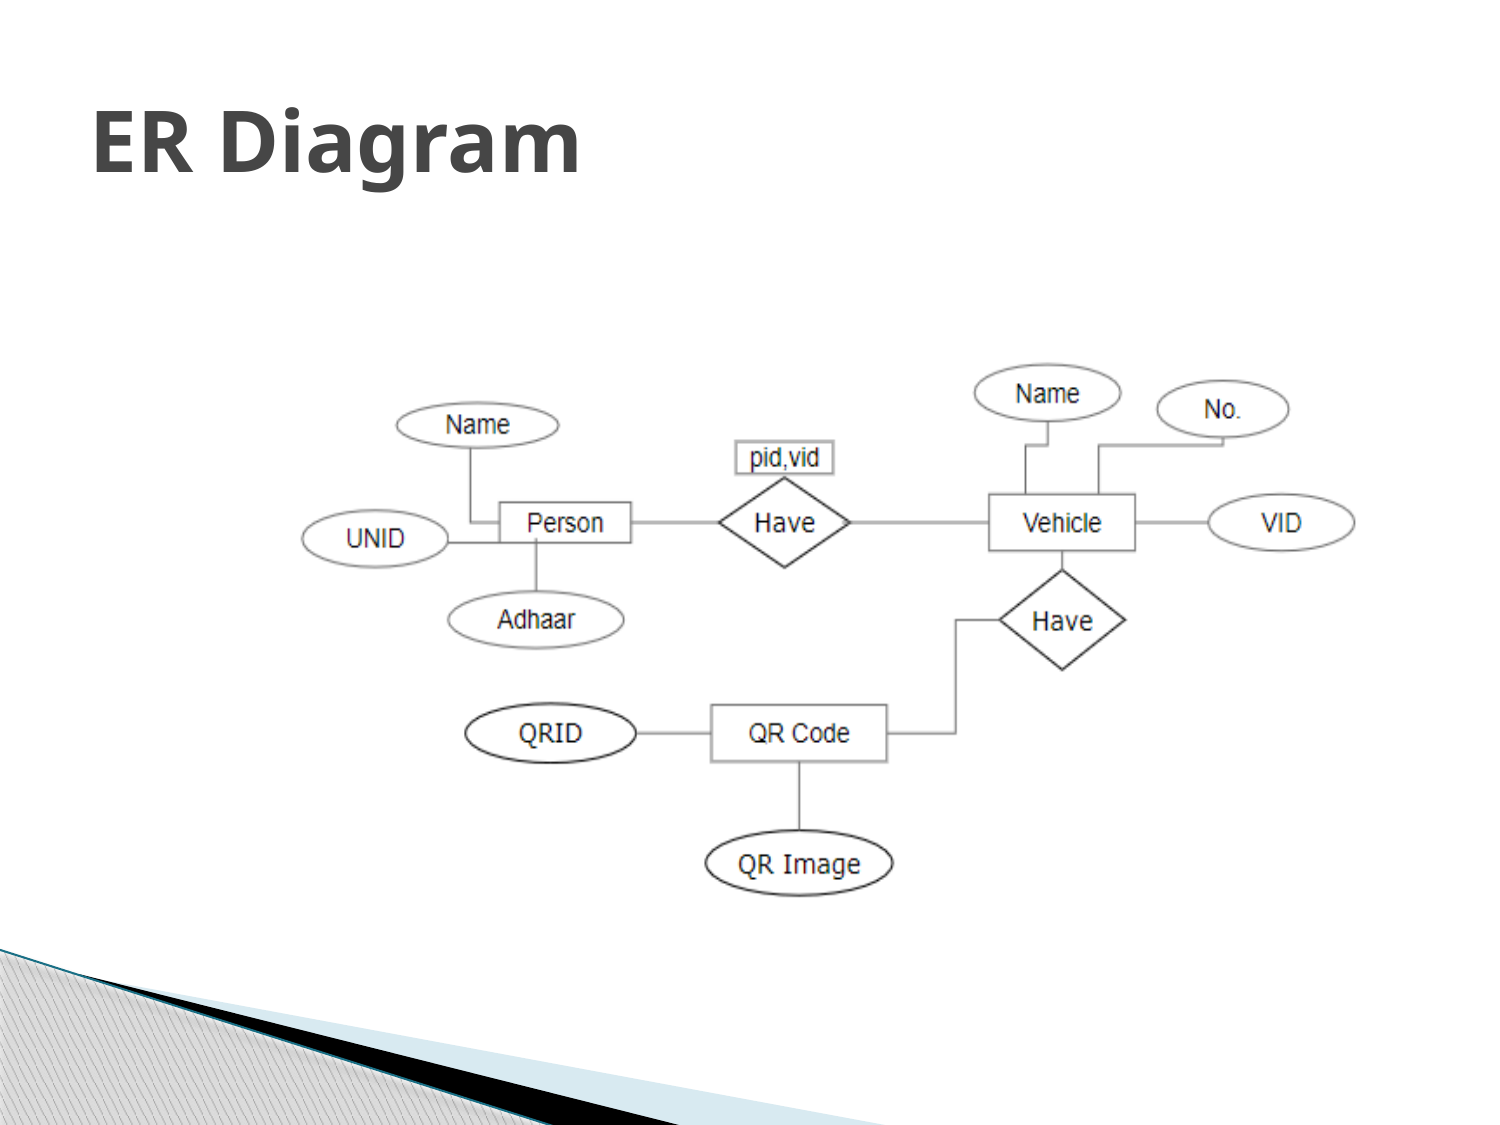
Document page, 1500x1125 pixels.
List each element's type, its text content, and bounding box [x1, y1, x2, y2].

title ER Diagram [75, 45, 1425, 233]
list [208, 359, 1413, 988]
